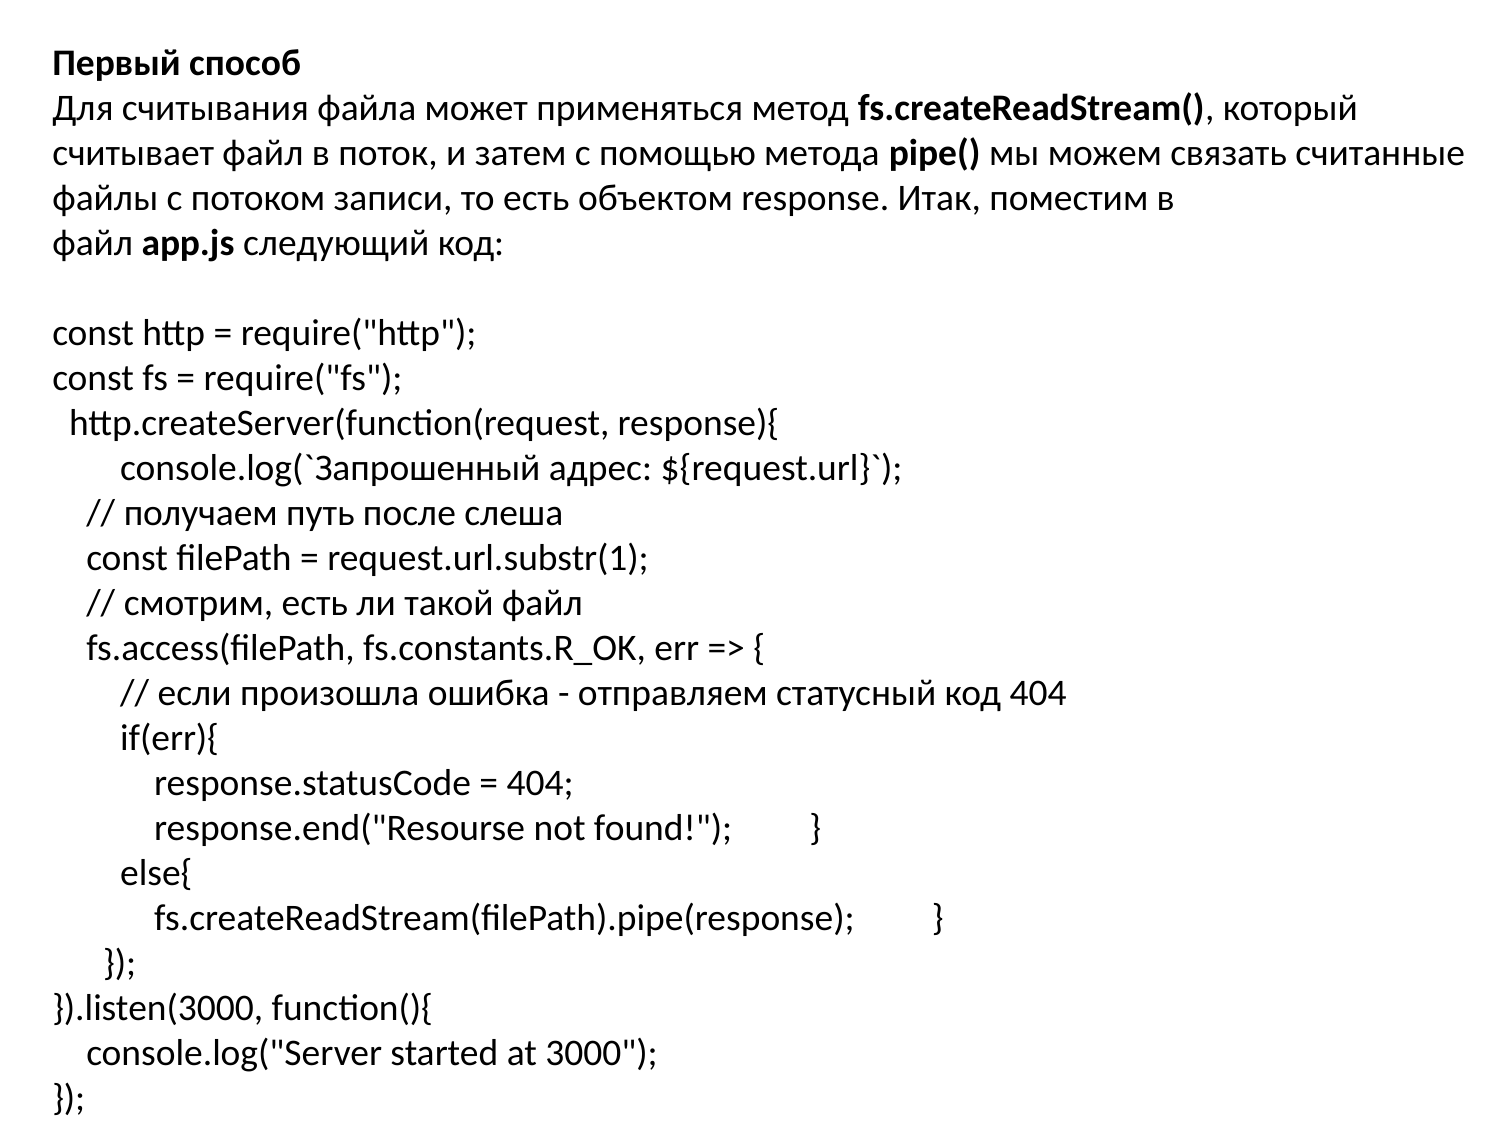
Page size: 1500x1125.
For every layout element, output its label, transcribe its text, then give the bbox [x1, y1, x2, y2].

text_box Первый способ Для считывания файла может применяться метод fs.createReadStream(), который считывает файл в поток, и затем с помощью метода pipe() мы можем связать считанные файлы с потоком записи, то есть объектом response. Итак, поместим в файл app.js следующий код: const http = require("http"); const fs = require("fs"); http.createServer(function(request, response){ console.log(`Запрошенный адрес: ${request.url}`); // получаем путь после слеша const filePath = request.url.substr(1); // смотрим, есть ли такой файл fs.access(filePath, fs.constants.R_OK, err => { // если произошла ошибка - отправляем статусный код 404 if(err){ response.statusCode = 404; response.end("Resourse not found!"); } else{ fs.createReadStream(filePath).pipe(response); } }); }).listen(3000, function(){ console.log("Server started at 3000"); }); [37, 30, 1483, 1125]
